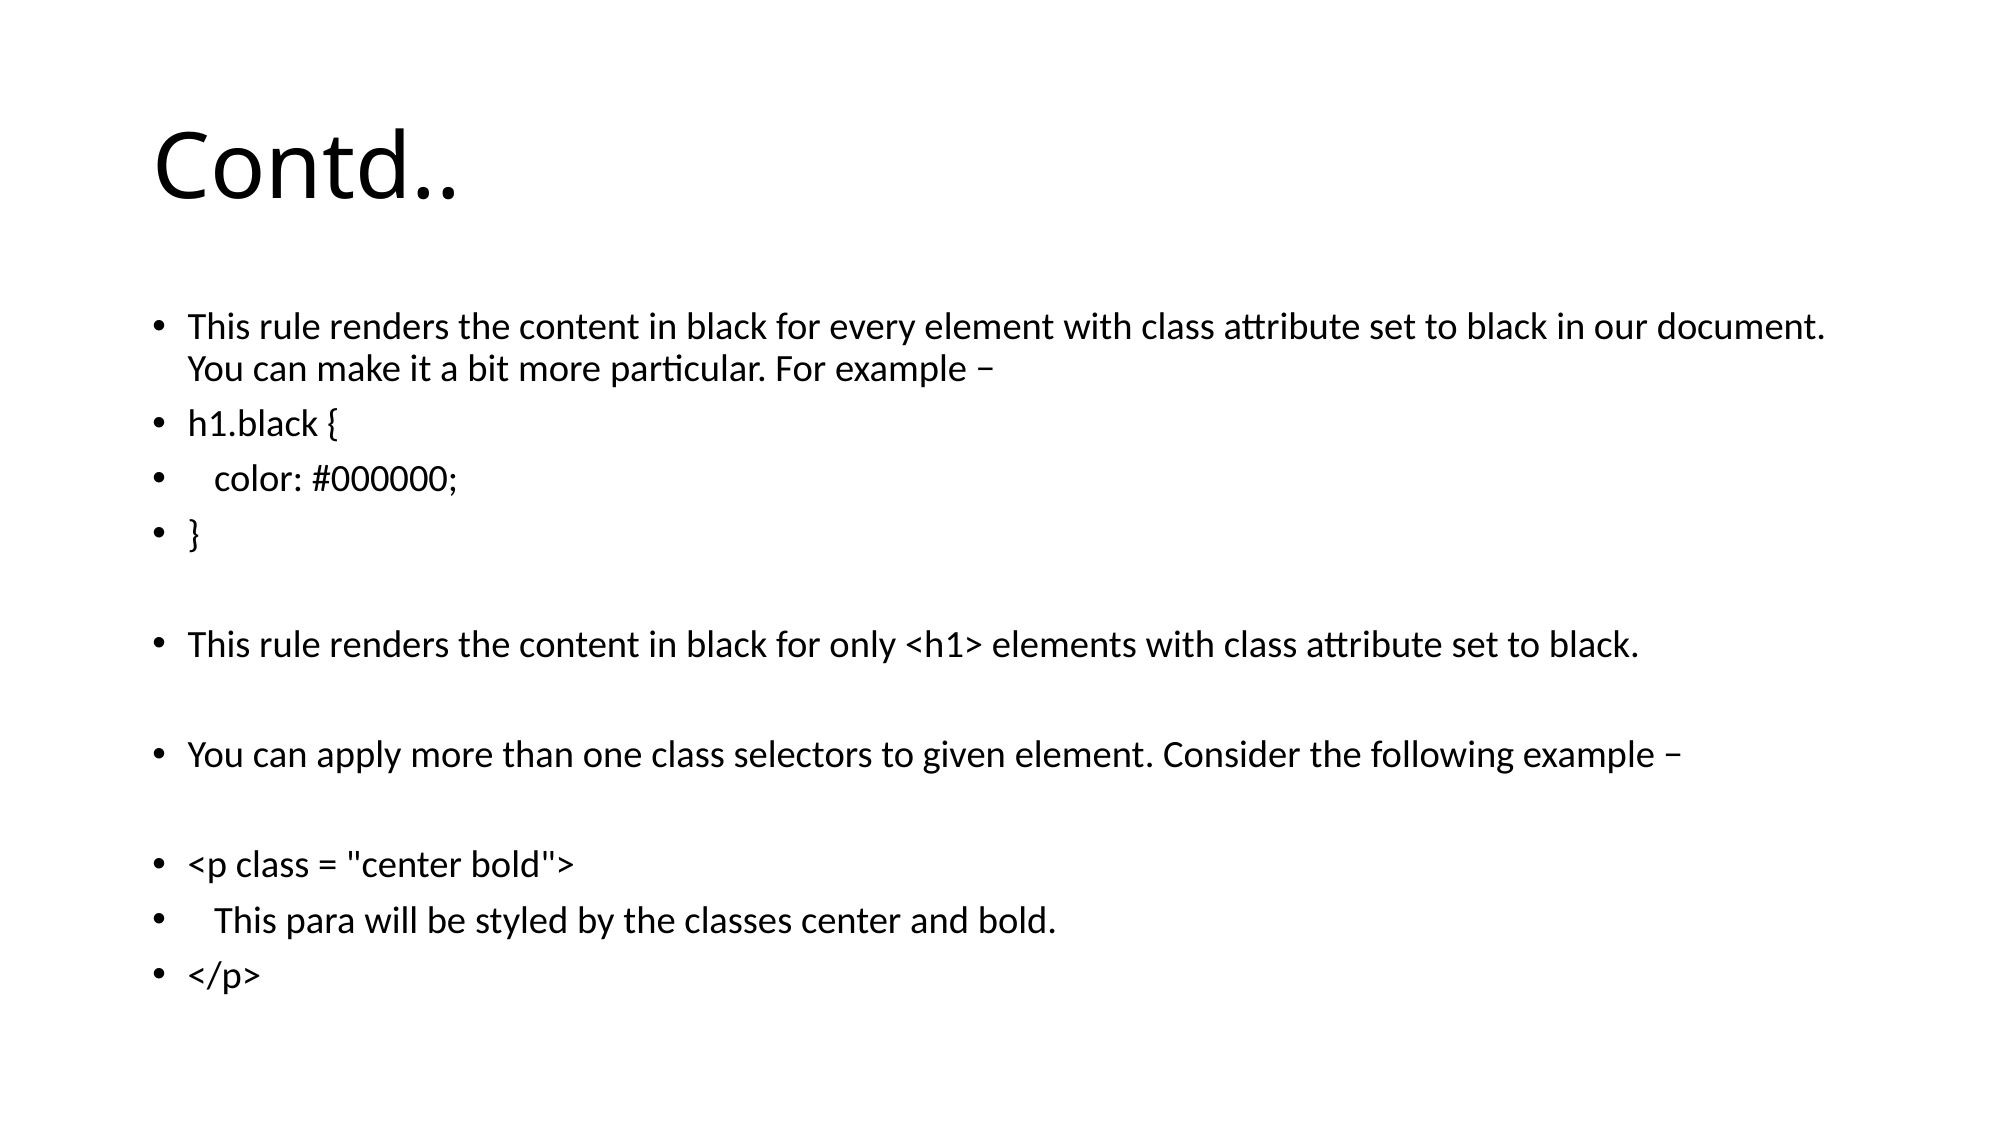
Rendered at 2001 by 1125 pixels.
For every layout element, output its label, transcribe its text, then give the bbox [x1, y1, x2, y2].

list This rule renders the content in black for every element with class attribute set to black in our document. You can make it a bit more particular. For example − h1.black { color: #000000; } This rule renders the content in black for only <h1> elements with class attribute set to black. You can apply more than one class selectors to given element. Consider the following example − <p class = "center bold"> This para will be styled by the classes center and bold. </p> [137, 299, 1863, 1014]
title Contd.. [137, 59, 1863, 278]
